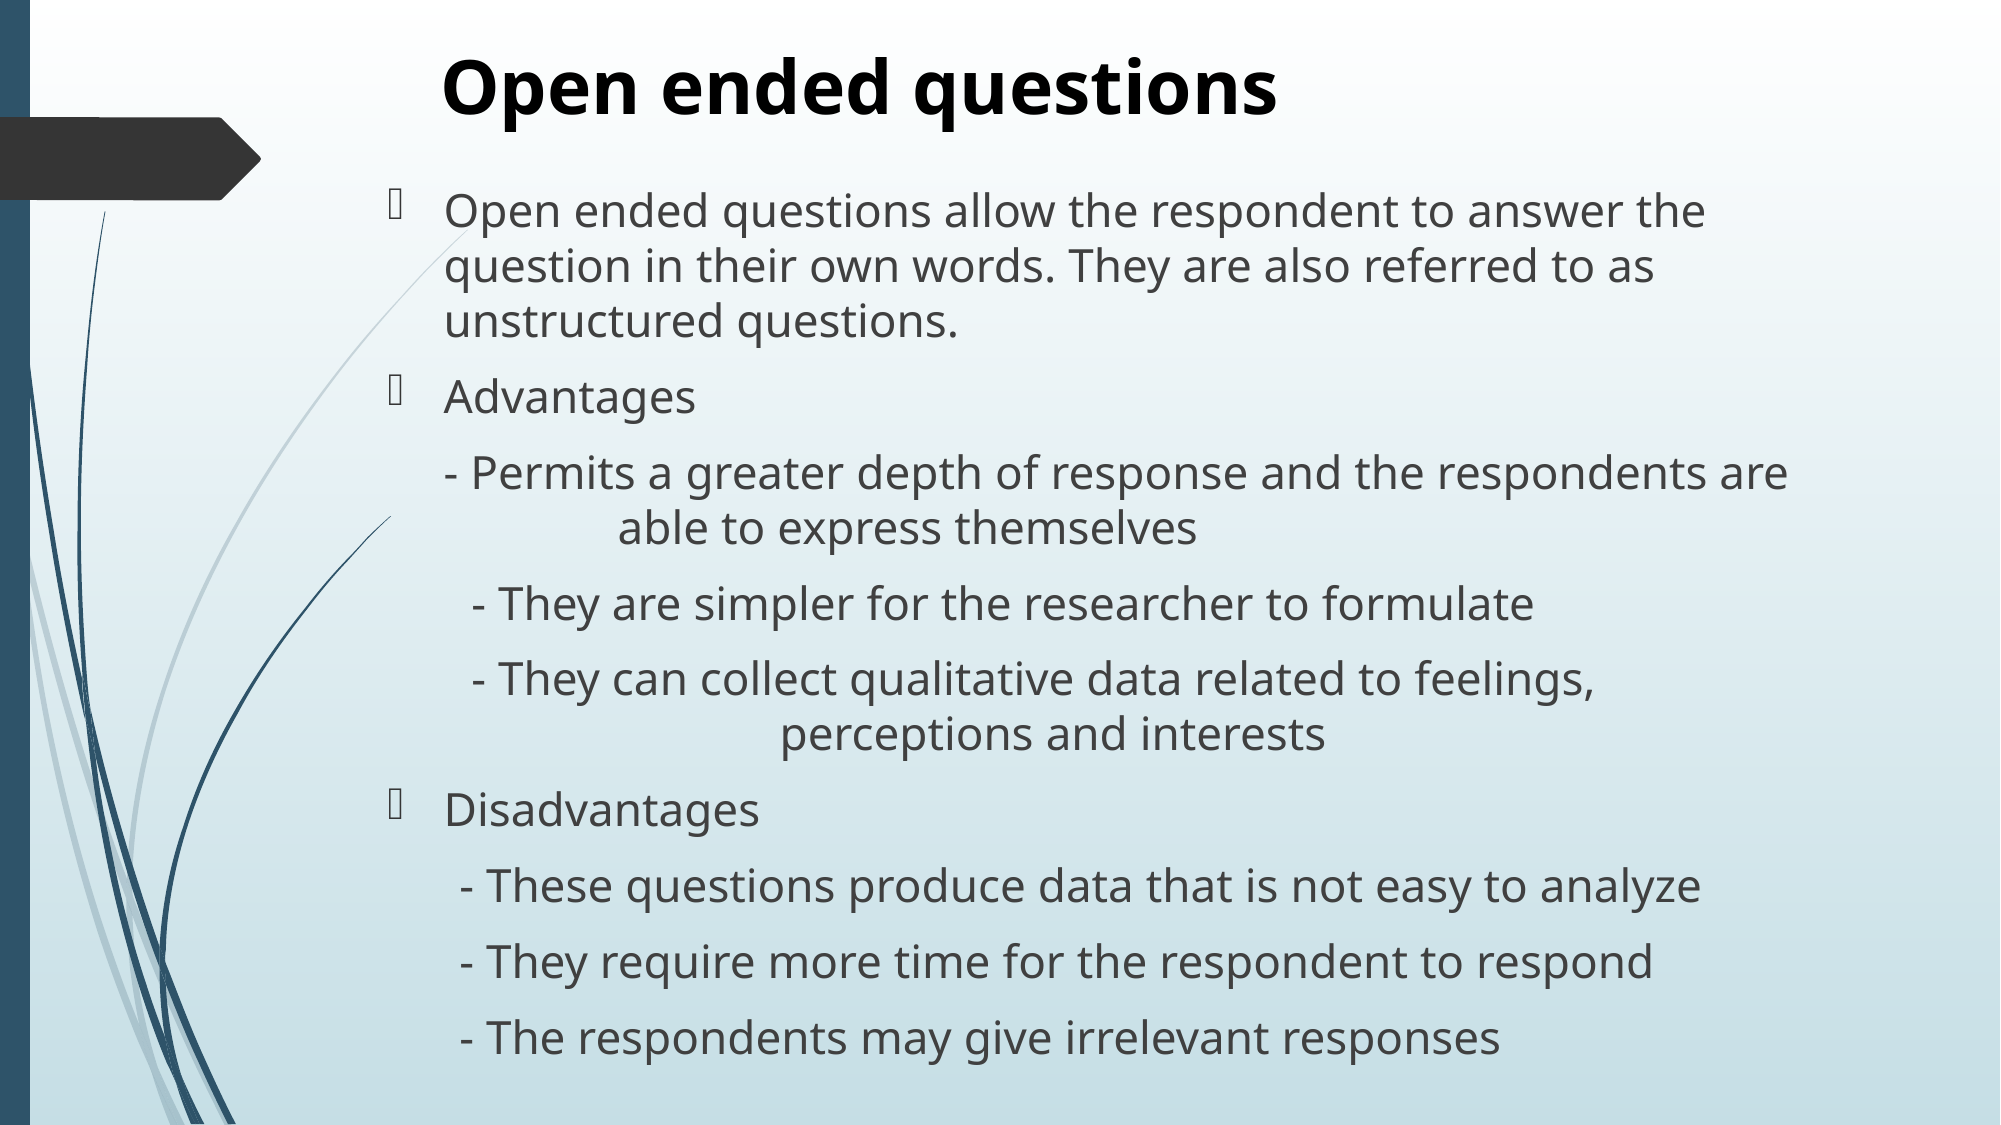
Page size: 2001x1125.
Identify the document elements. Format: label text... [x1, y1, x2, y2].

title Open ended questions [425, 31, 1888, 157]
list Open ended questions allow the respondent to answer the question in their own words. They are also referred to as unstructured questions. Advantages - Permits a greater depth of response and the respondents are able to express themselves - They are simpler for the researcher to formulate - They can collect qualitative data related to feelings, perceptions and interests Disadvantages - These questions produce data that is not easy to analyze - They require more time for the respondent to respond - The respondents may give irrelevant responses [372, 174, 1862, 1125]
